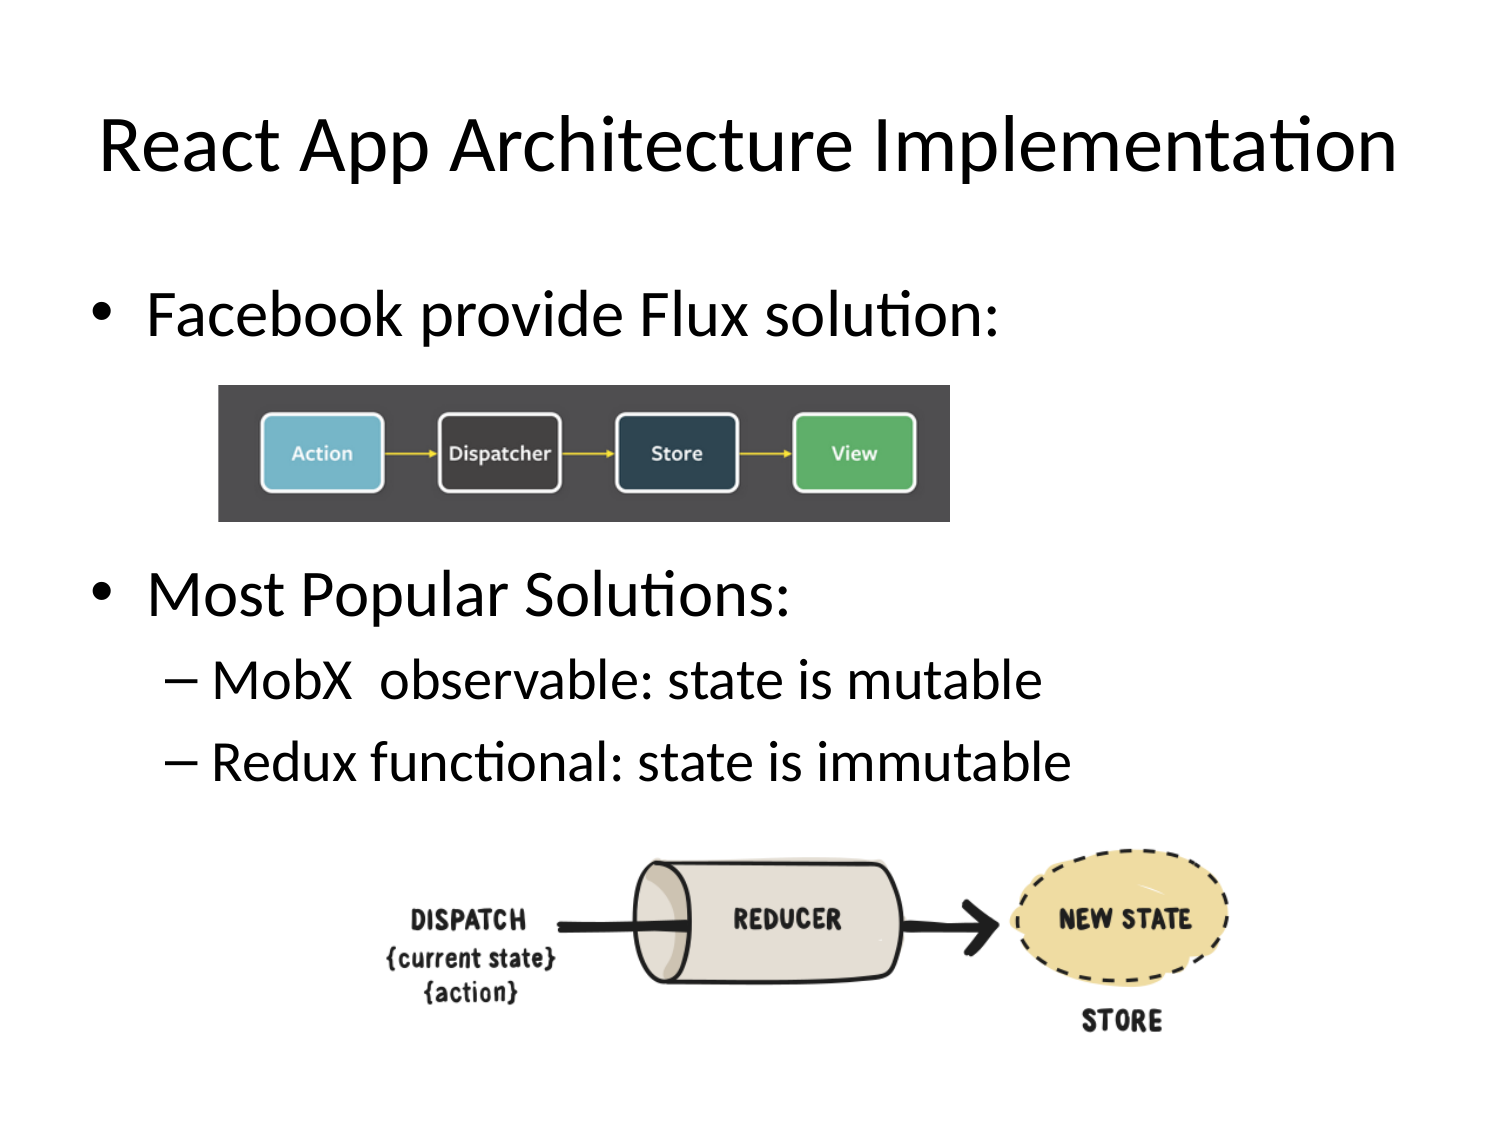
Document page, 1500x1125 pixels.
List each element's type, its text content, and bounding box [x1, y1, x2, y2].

picture [218, 385, 951, 522]
title React App Architecture Implementation [75, 45, 1425, 233]
list Facebook provide Flux solution: Most Popular Solutions: MobX observable: state is mutable Redux functional: state is immutable [75, 262, 1425, 1005]
picture [383, 835, 1231, 1039]
